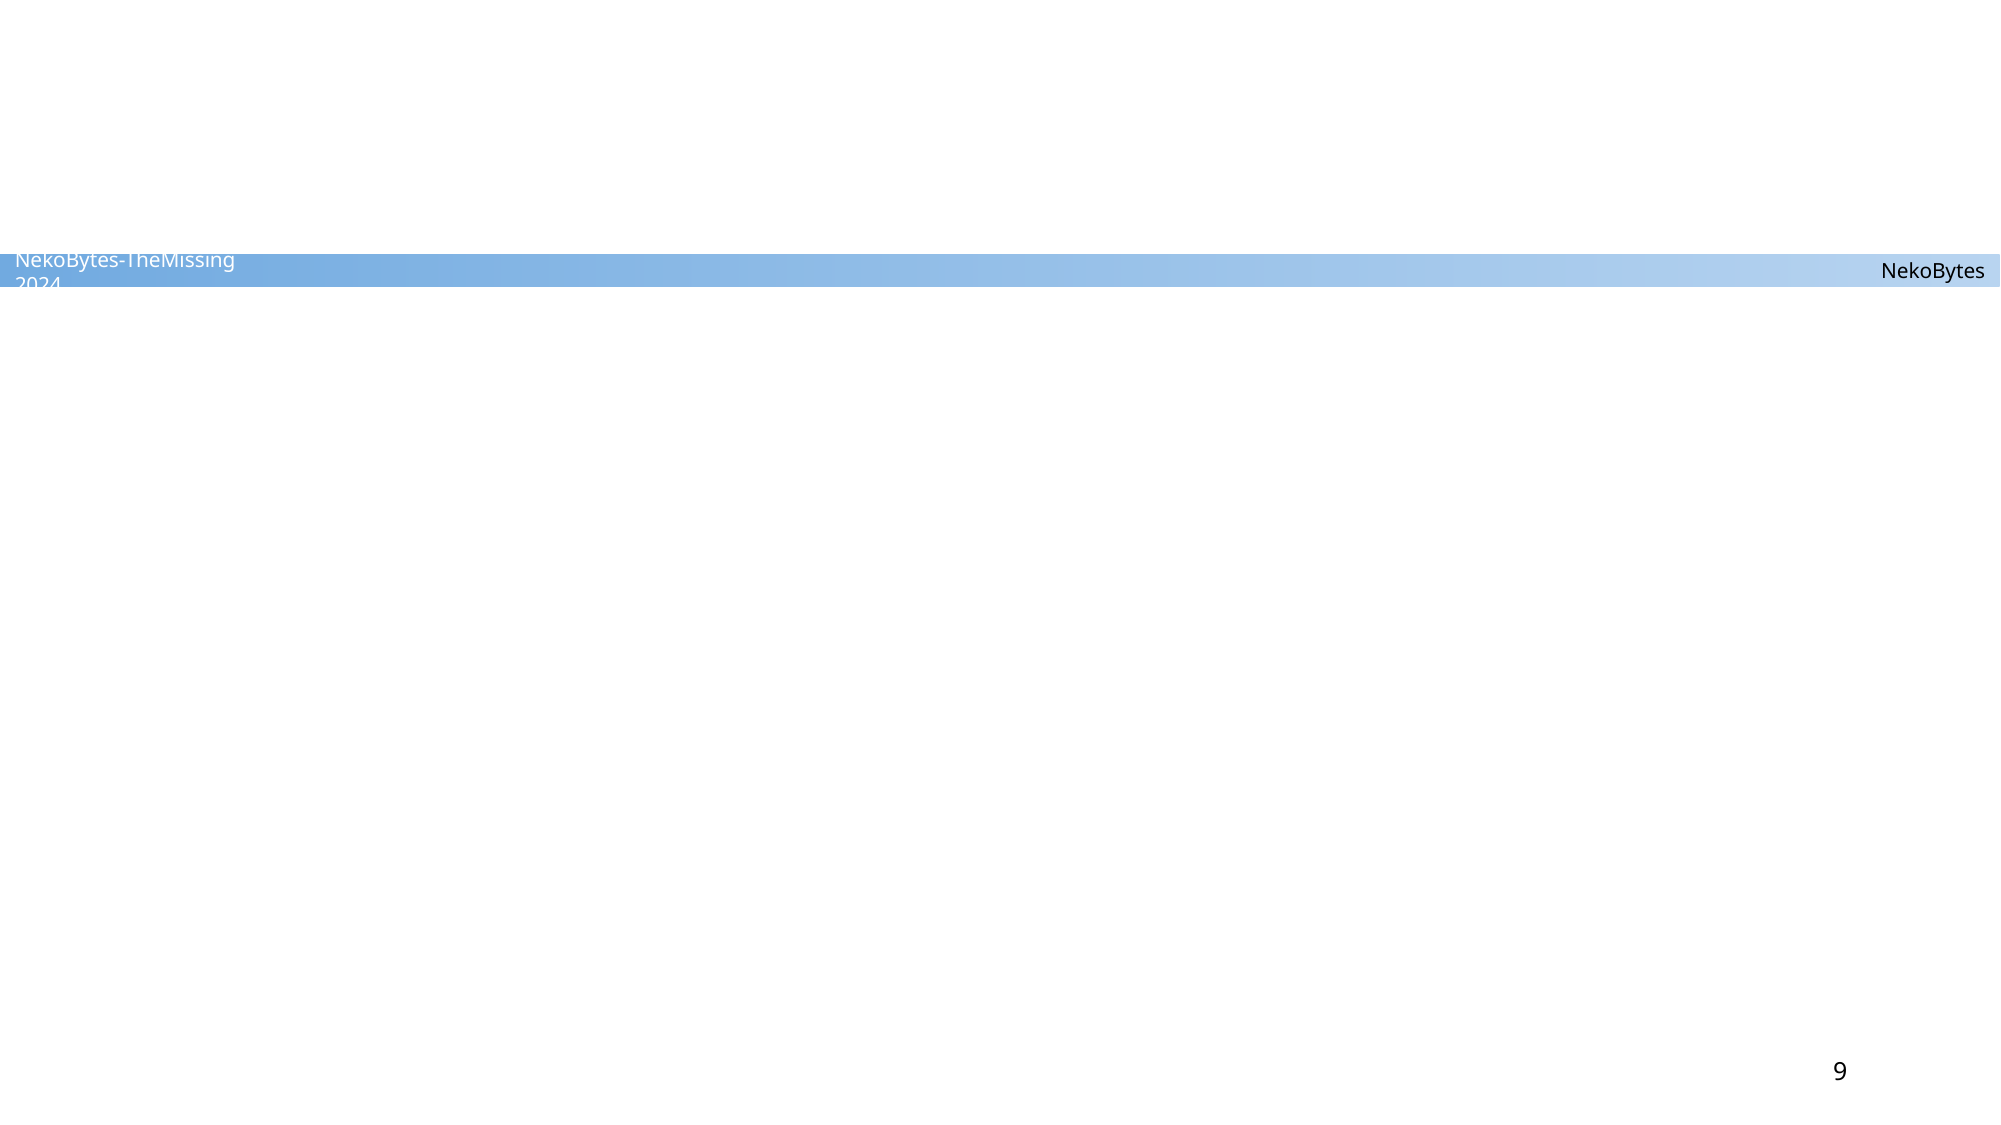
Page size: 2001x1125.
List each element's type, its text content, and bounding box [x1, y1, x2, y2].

slide_number 9 [1412, 1042, 1863, 1103]
